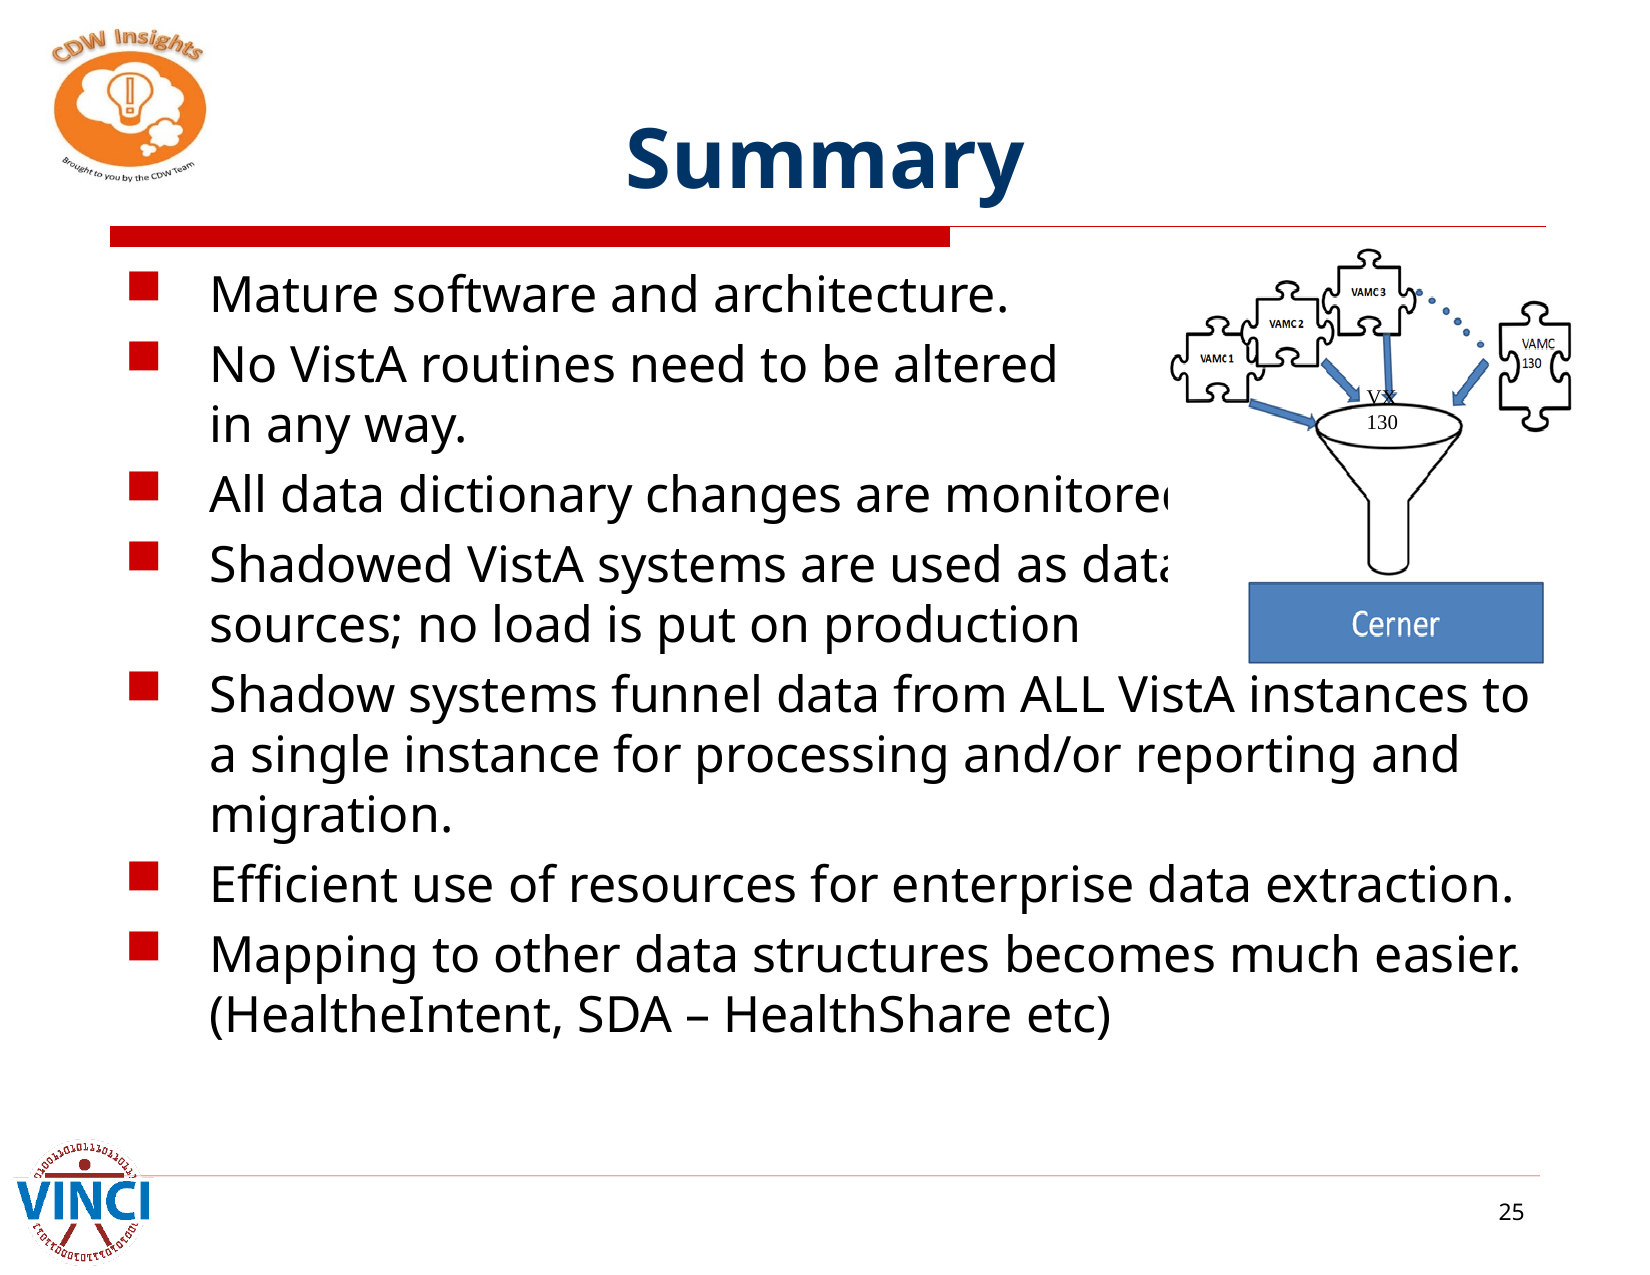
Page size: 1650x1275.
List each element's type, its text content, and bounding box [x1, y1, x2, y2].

list Mature software and architecture. No VistA routines need to be altered in any way. All data dictionary changes are monitored. Shadowed VistA systems are used as data sources; no load is put on production systems. Shadow systems funnel data from ALL VistA instances to a single instance for processing and/or reporting and migration. Efficient use of resources for enterprise data extraction. Mapping to other data structures becomes much easier. (HealtheIntent, SDA – HealthShare etc) [110, 254, 1554, 1162]
slide_number 25 [1278, 1189, 1541, 1233]
picture [35, 24, 224, 188]
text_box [1167, 239, 1589, 673]
picture [13, 1137, 154, 1266]
title Summary [103, 56, 1548, 213]
